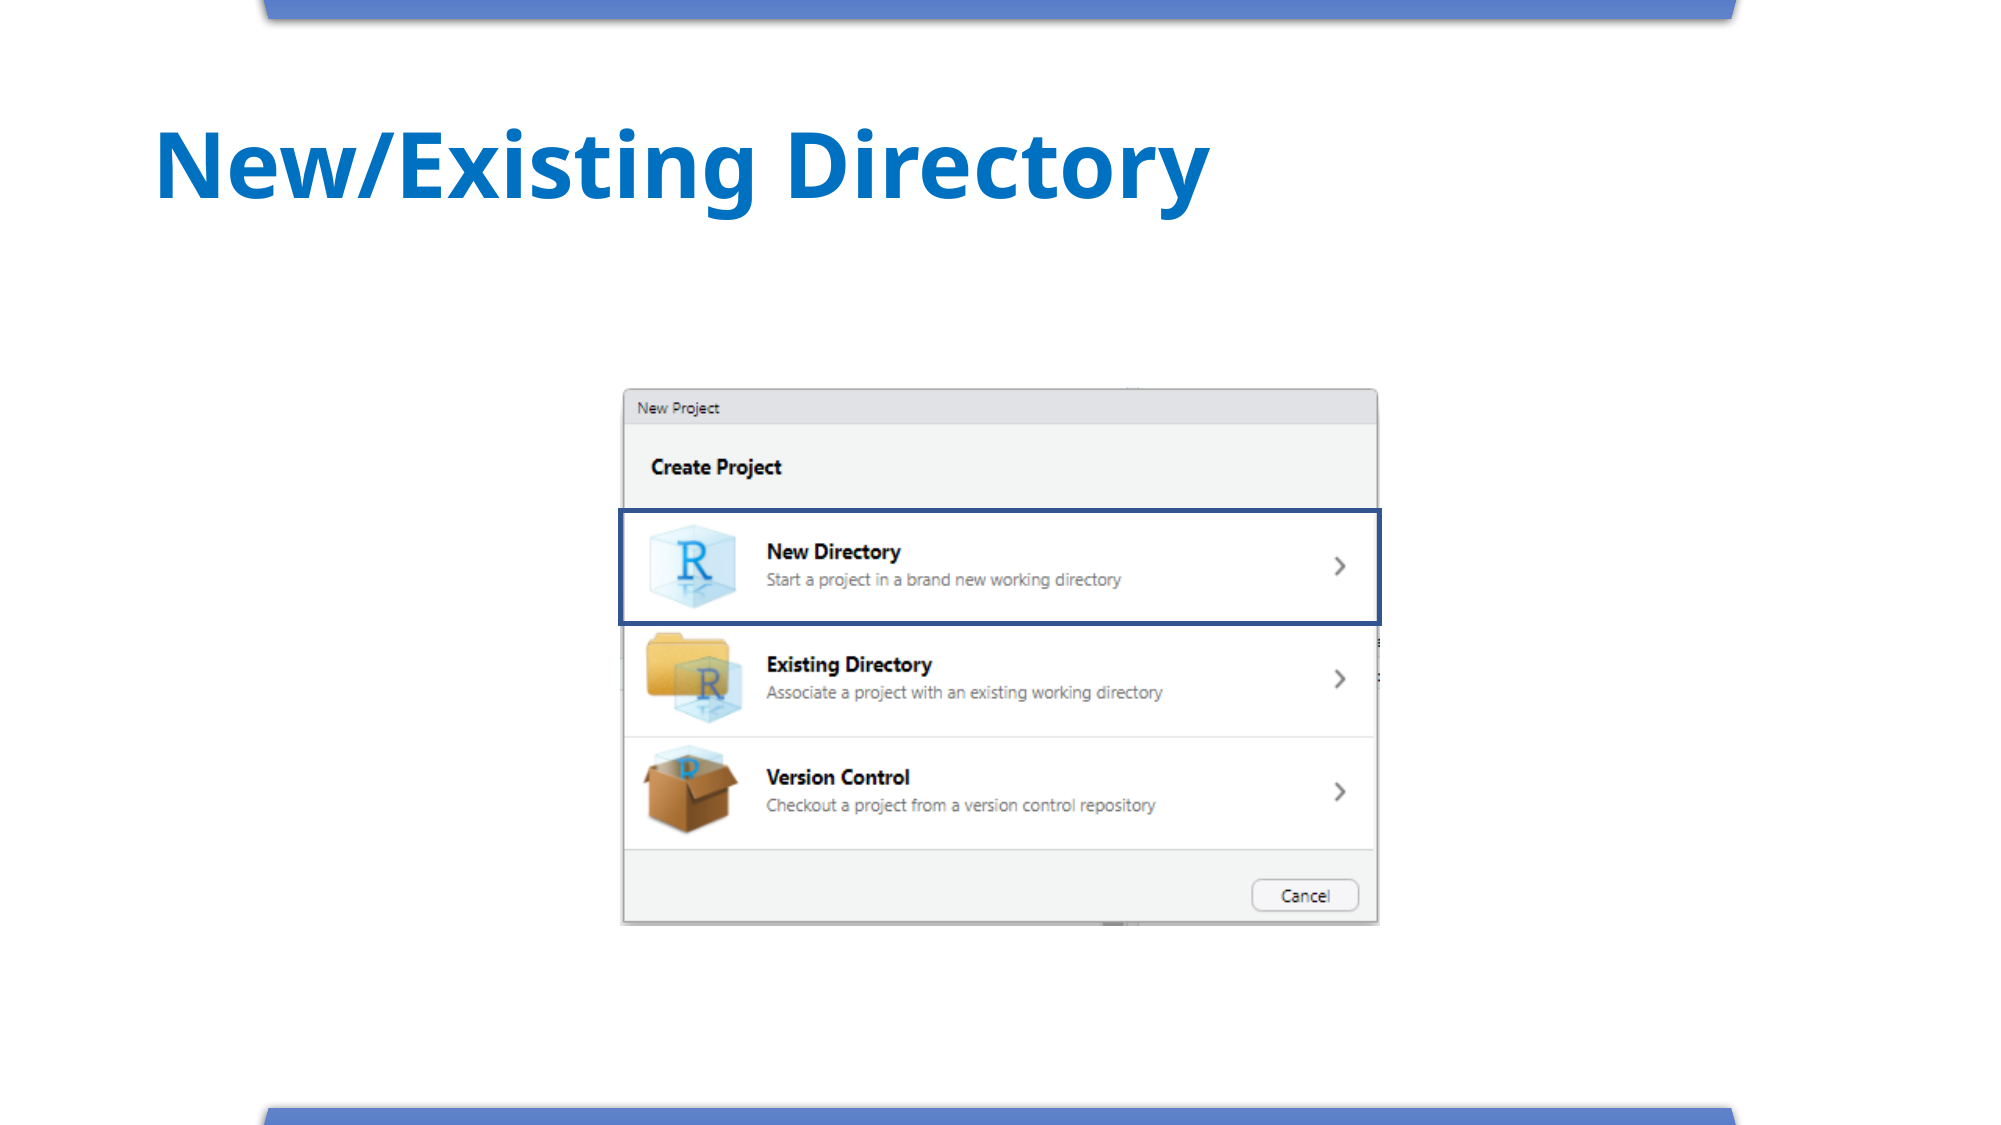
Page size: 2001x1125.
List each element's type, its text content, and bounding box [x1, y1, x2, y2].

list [620, 387, 1380, 926]
title New/Existing Directory [137, 59, 1863, 278]
